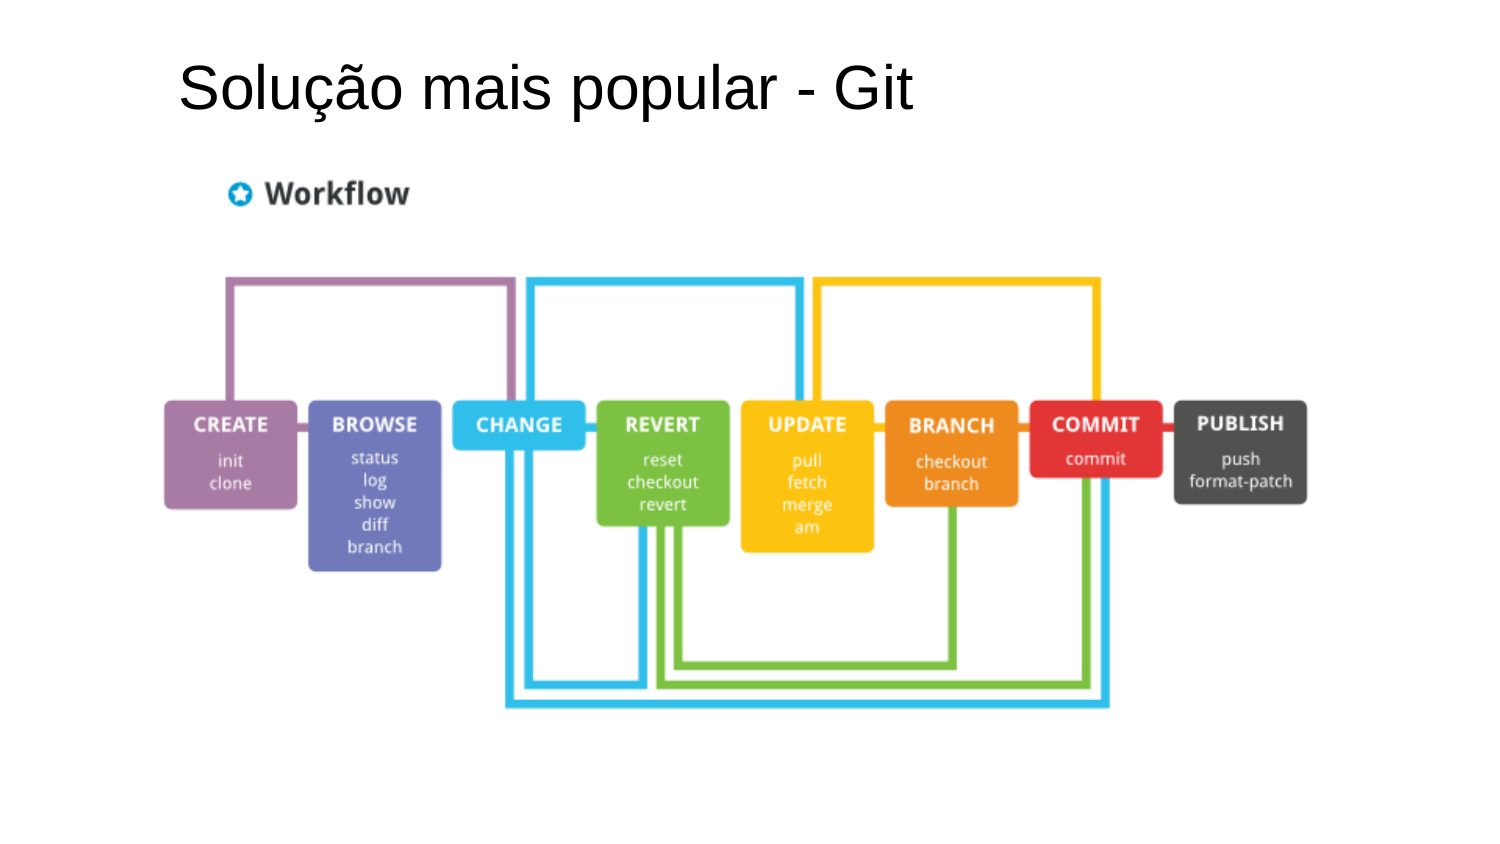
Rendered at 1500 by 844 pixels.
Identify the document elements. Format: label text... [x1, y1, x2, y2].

text_box Solução mais popular - Git [163, 32, 1435, 119]
picture [84, 152, 1415, 794]
